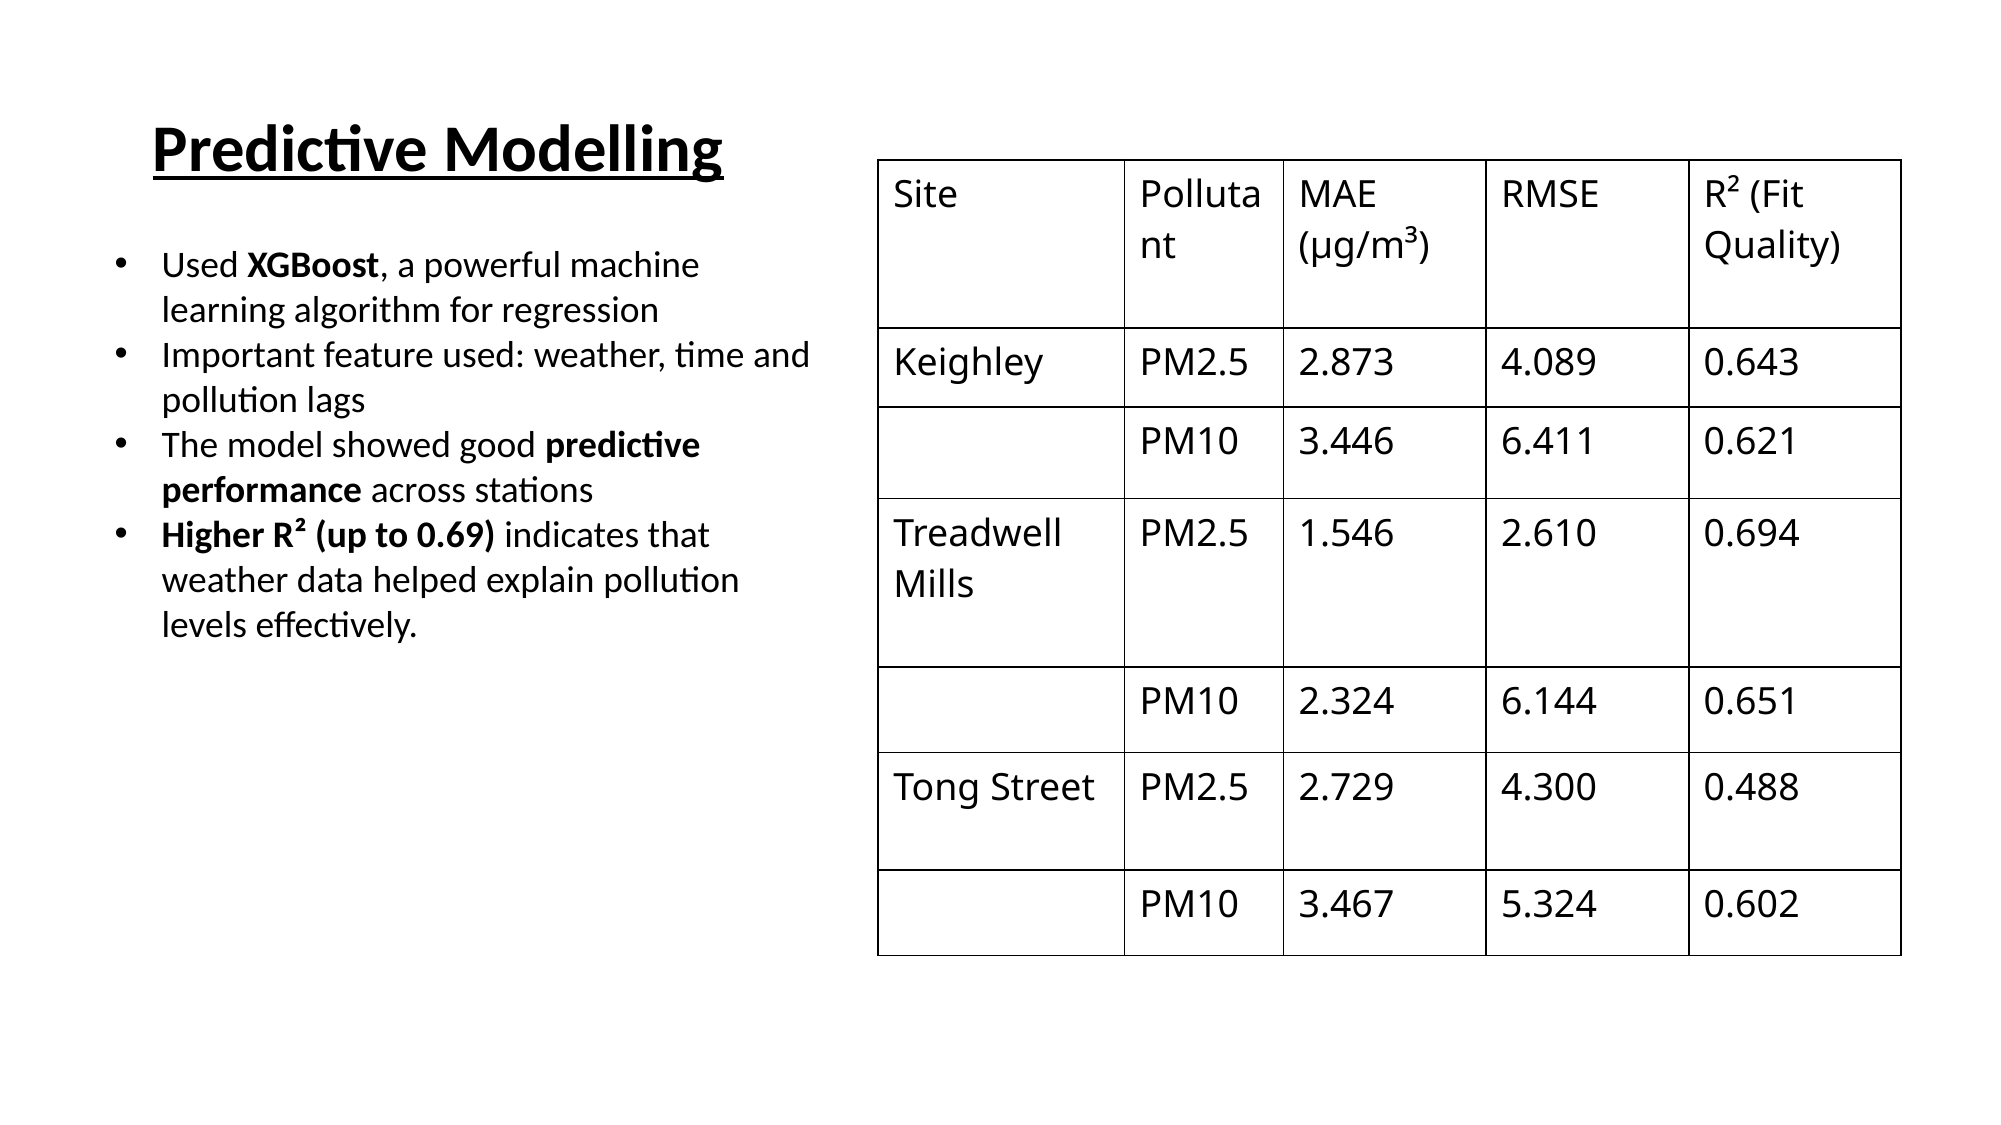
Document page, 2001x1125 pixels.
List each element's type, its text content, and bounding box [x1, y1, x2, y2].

table_cell 1.546 [1284, 499, 1485, 666]
table_cell Tong Street [879, 753, 1124, 869]
table_cell [879, 408, 1124, 498]
title Predictive Modelling [137, 75, 783, 194]
table_header Site [879, 161, 1124, 327]
table_cell 0.488 [1690, 753, 1900, 869]
table_cell [879, 668, 1124, 752]
table_cell PM10 [1125, 871, 1283, 955]
table_cell PM10 [1125, 408, 1283, 498]
table_header MAE (µg/m³) [1284, 161, 1485, 327]
table_cell 2.873 [1284, 329, 1485, 406]
table_cell 0.651 [1690, 668, 1900, 752]
table_cell PM2.5 [1125, 499, 1283, 666]
table_cell Treadwell Mills [879, 499, 1124, 666]
table_cell 0.621 [1690, 408, 1900, 498]
table_cell PM2.5 [1125, 753, 1283, 869]
table_cell 5.324 [1487, 871, 1688, 955]
list [39, 215, 840, 963]
table_cell 3.467 [1284, 871, 1485, 955]
table_header Pollutant [1125, 161, 1283, 327]
table_cell 0.694 [1690, 499, 1900, 666]
table_cell 6.144 [1487, 668, 1688, 752]
table_cell 0.643 [1690, 329, 1900, 406]
table_cell 2.324 [1284, 668, 1485, 752]
table_cell 3.446 [1284, 408, 1485, 498]
table_cell PM2.5 [1125, 329, 1283, 406]
table_cell Keighley [879, 329, 1124, 406]
table_cell 4.089 [1487, 329, 1688, 406]
table_cell 4.300 [1487, 753, 1688, 869]
table_cell 2.610 [1487, 499, 1688, 666]
table_cell 2.729 [1284, 753, 1485, 869]
table_cell 6.411 [1487, 408, 1688, 498]
table_cell PM10 [1125, 668, 1283, 752]
table_cell 0.602 [1690, 871, 1900, 955]
table_cell [879, 871, 1124, 955]
table_header R² (Fit Quality) [1690, 161, 1900, 327]
table_header RMSE [1487, 161, 1688, 327]
text_box Used XGBoost, a powerful machine learning algorithm for regression Important feature used: weather, time and pollution lags The model showed good predictive performance across stations Higher R² (up to 0.69) indicates that weather data helped explain pollution levels effectively. [99, 232, 839, 653]
